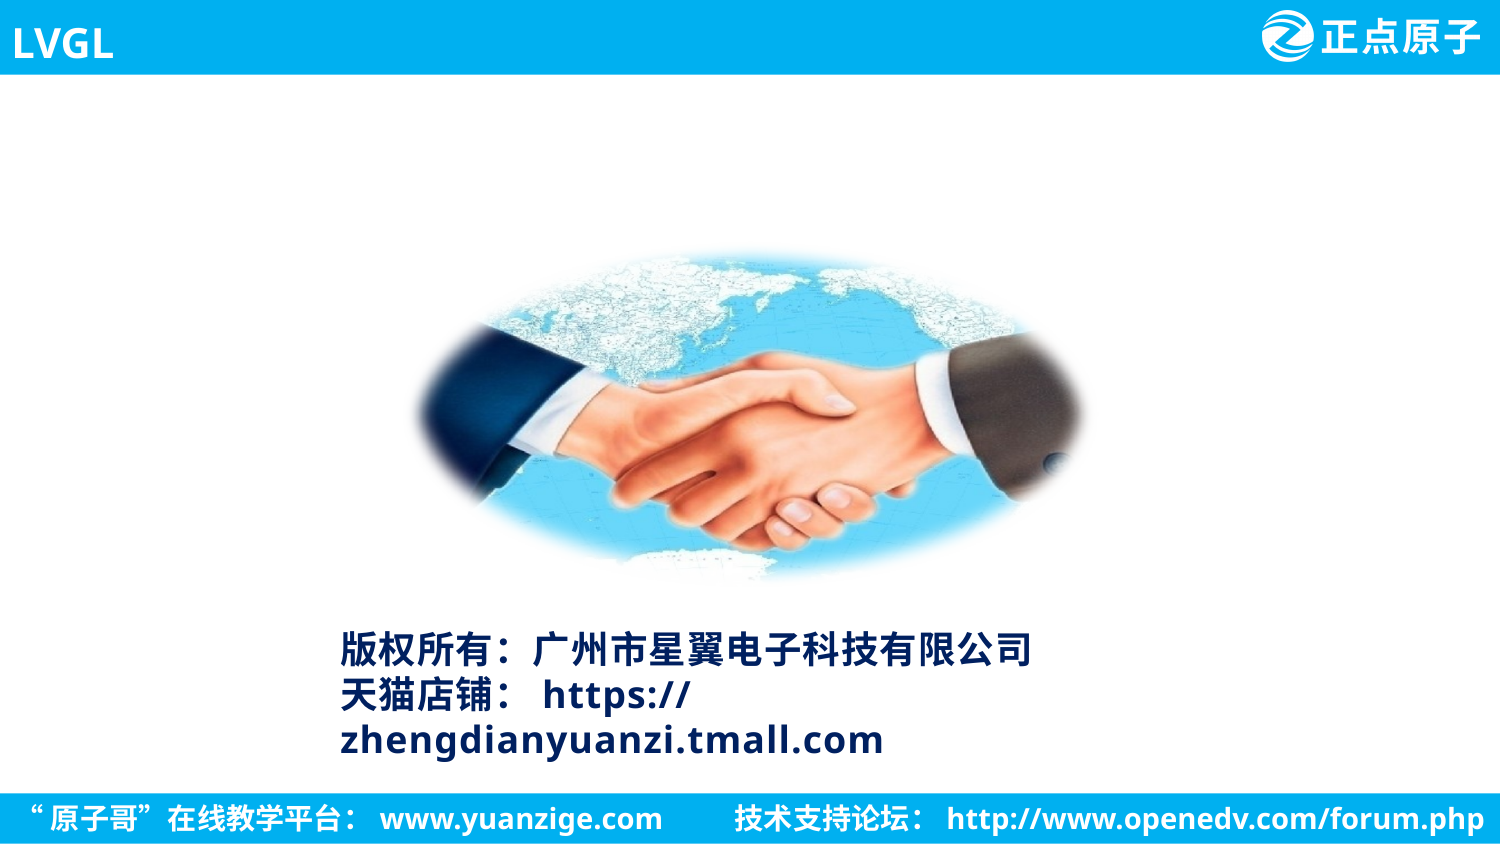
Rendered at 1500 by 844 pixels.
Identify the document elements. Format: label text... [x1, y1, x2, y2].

picture [1391, 45, 1397, 53]
text_box 版权所有：广州市星翼电子科技有限公司 天猫店铺：https://zhengdianyuanzi.tmall.com [325, 619, 1249, 769]
picture [400, 241, 1100, 587]
text_box LVGL [0, 0, 967, 75]
picture [1431, 44, 1438, 52]
text_box 技术支持论坛：http://www.openedv.com/forum.php [560, 793, 1500, 843]
picture [1445, 21, 1479, 54]
picture [1263, 27, 1307, 61]
picture [1412, 44, 1418, 52]
text_box [0, 0, 1500, 76]
text_box “原子哥”在线教学平台：www.yuanzige.com [0, 793, 560, 843]
picture [1404, 20, 1438, 54]
picture [1267, 11, 1313, 45]
picture [1322, 21, 1357, 52]
picture [1367, 18, 1396, 42]
picture [1364, 45, 1370, 53]
